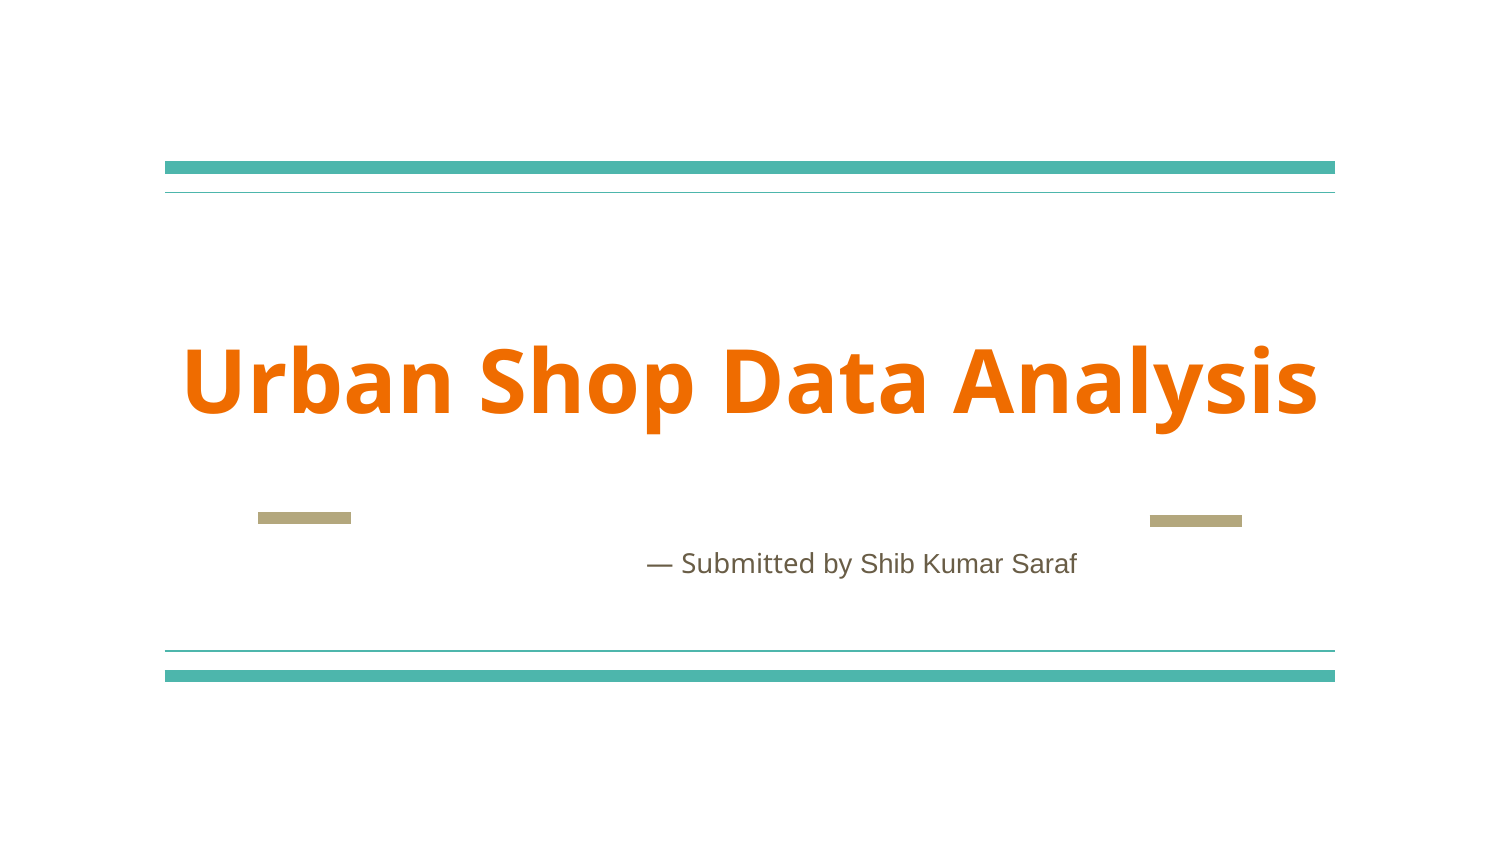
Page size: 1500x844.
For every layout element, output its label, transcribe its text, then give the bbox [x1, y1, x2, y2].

subtitle — Submitted by Shib Kumar Saraf [213, 528, 1272, 598]
title Urban Shop Data Analysis [164, 225, 1336, 456]
